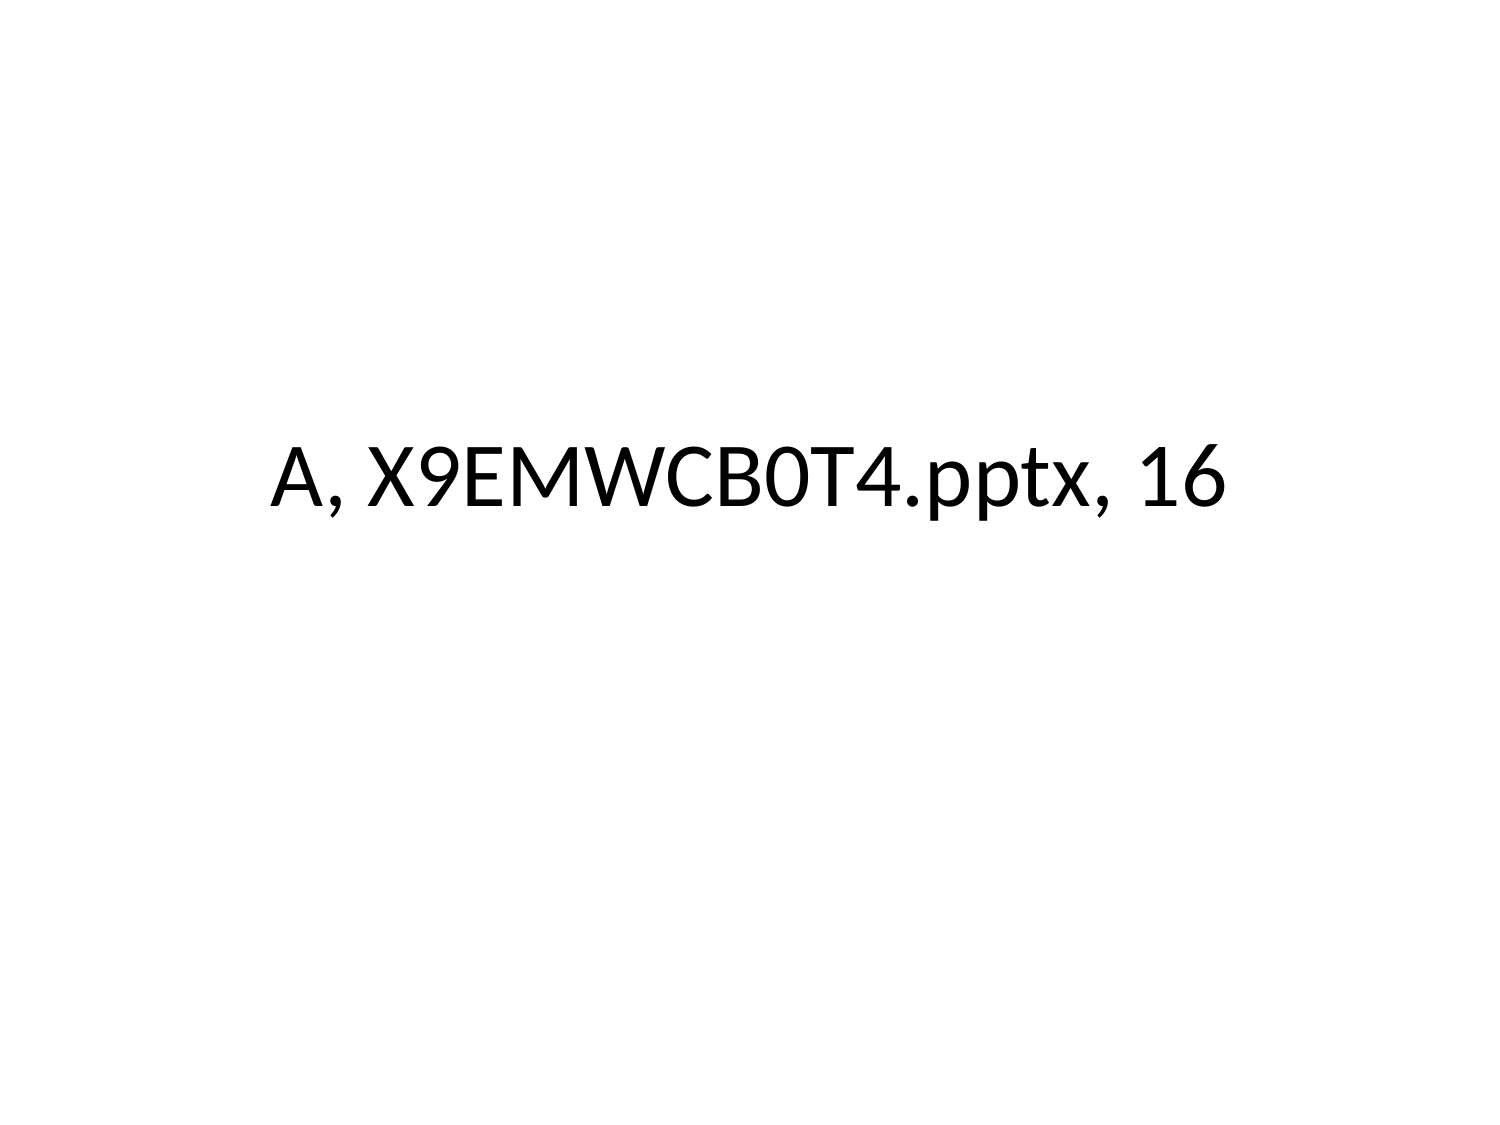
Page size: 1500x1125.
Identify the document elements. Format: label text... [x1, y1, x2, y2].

title A, X9EMWCB0T4.pptx, 16 [112, 349, 1388, 591]
